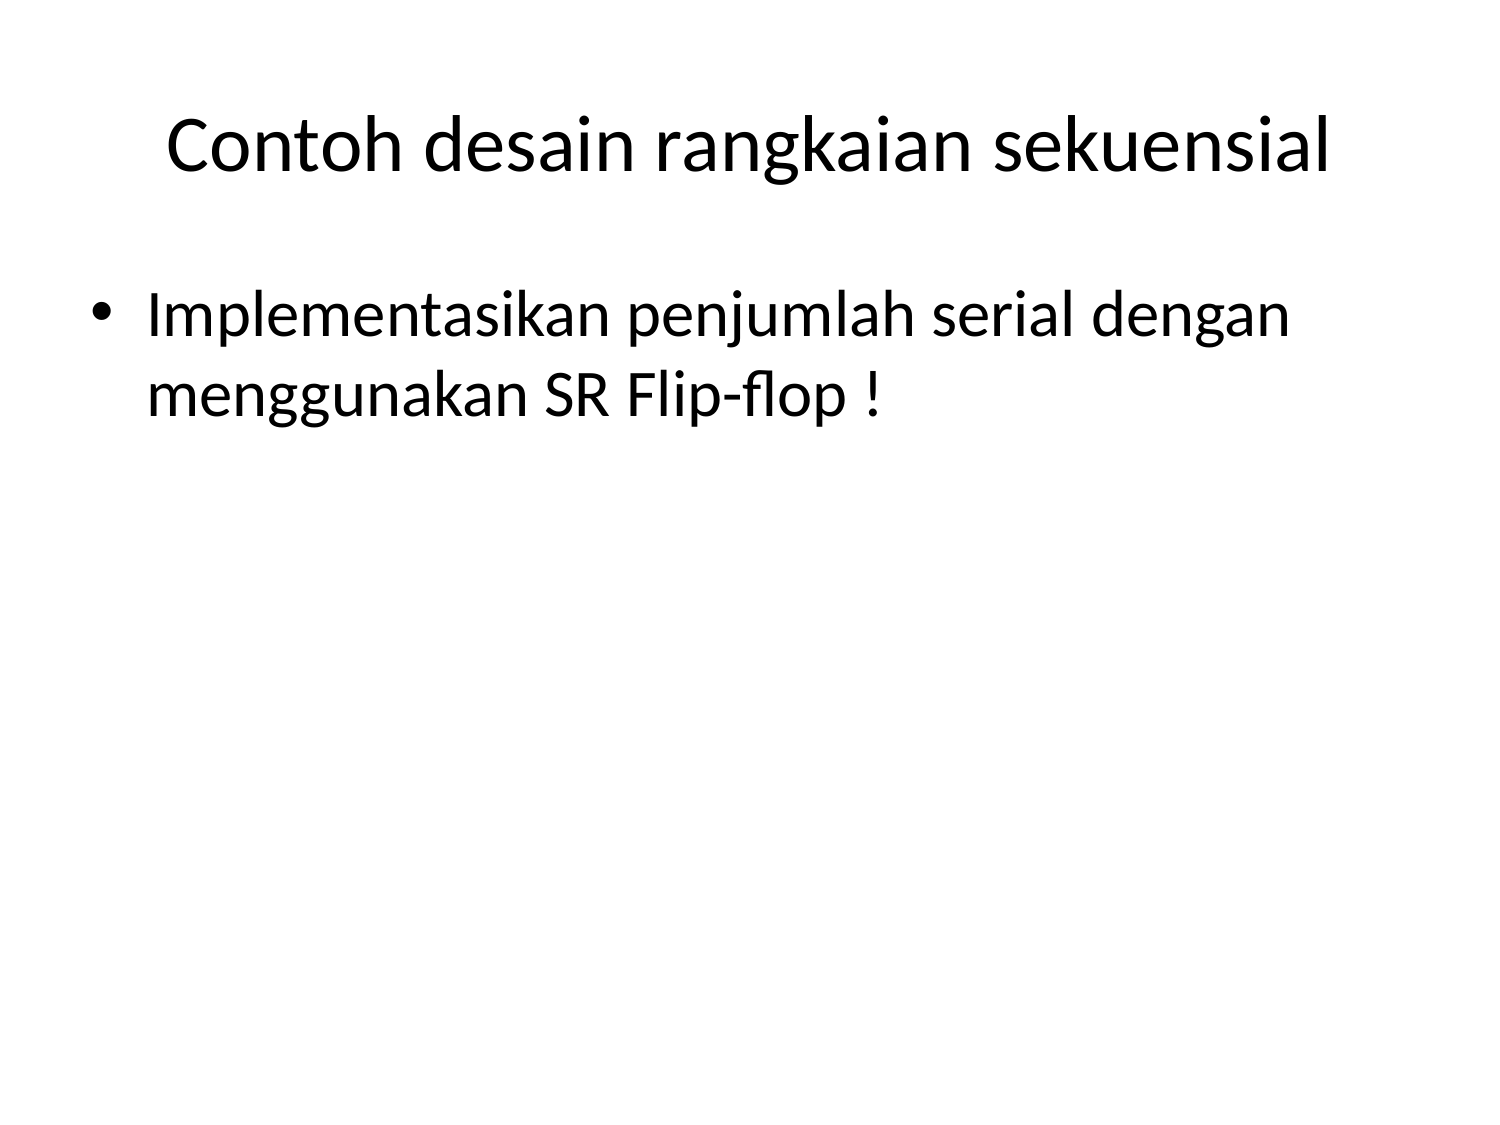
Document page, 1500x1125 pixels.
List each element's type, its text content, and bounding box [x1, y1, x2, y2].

list Implementasikan penjumlah serial dengan menggunakan SR Flip-flop ! [75, 262, 1425, 1005]
title Contoh desain rangkaian sekuensial [75, 45, 1425, 233]
